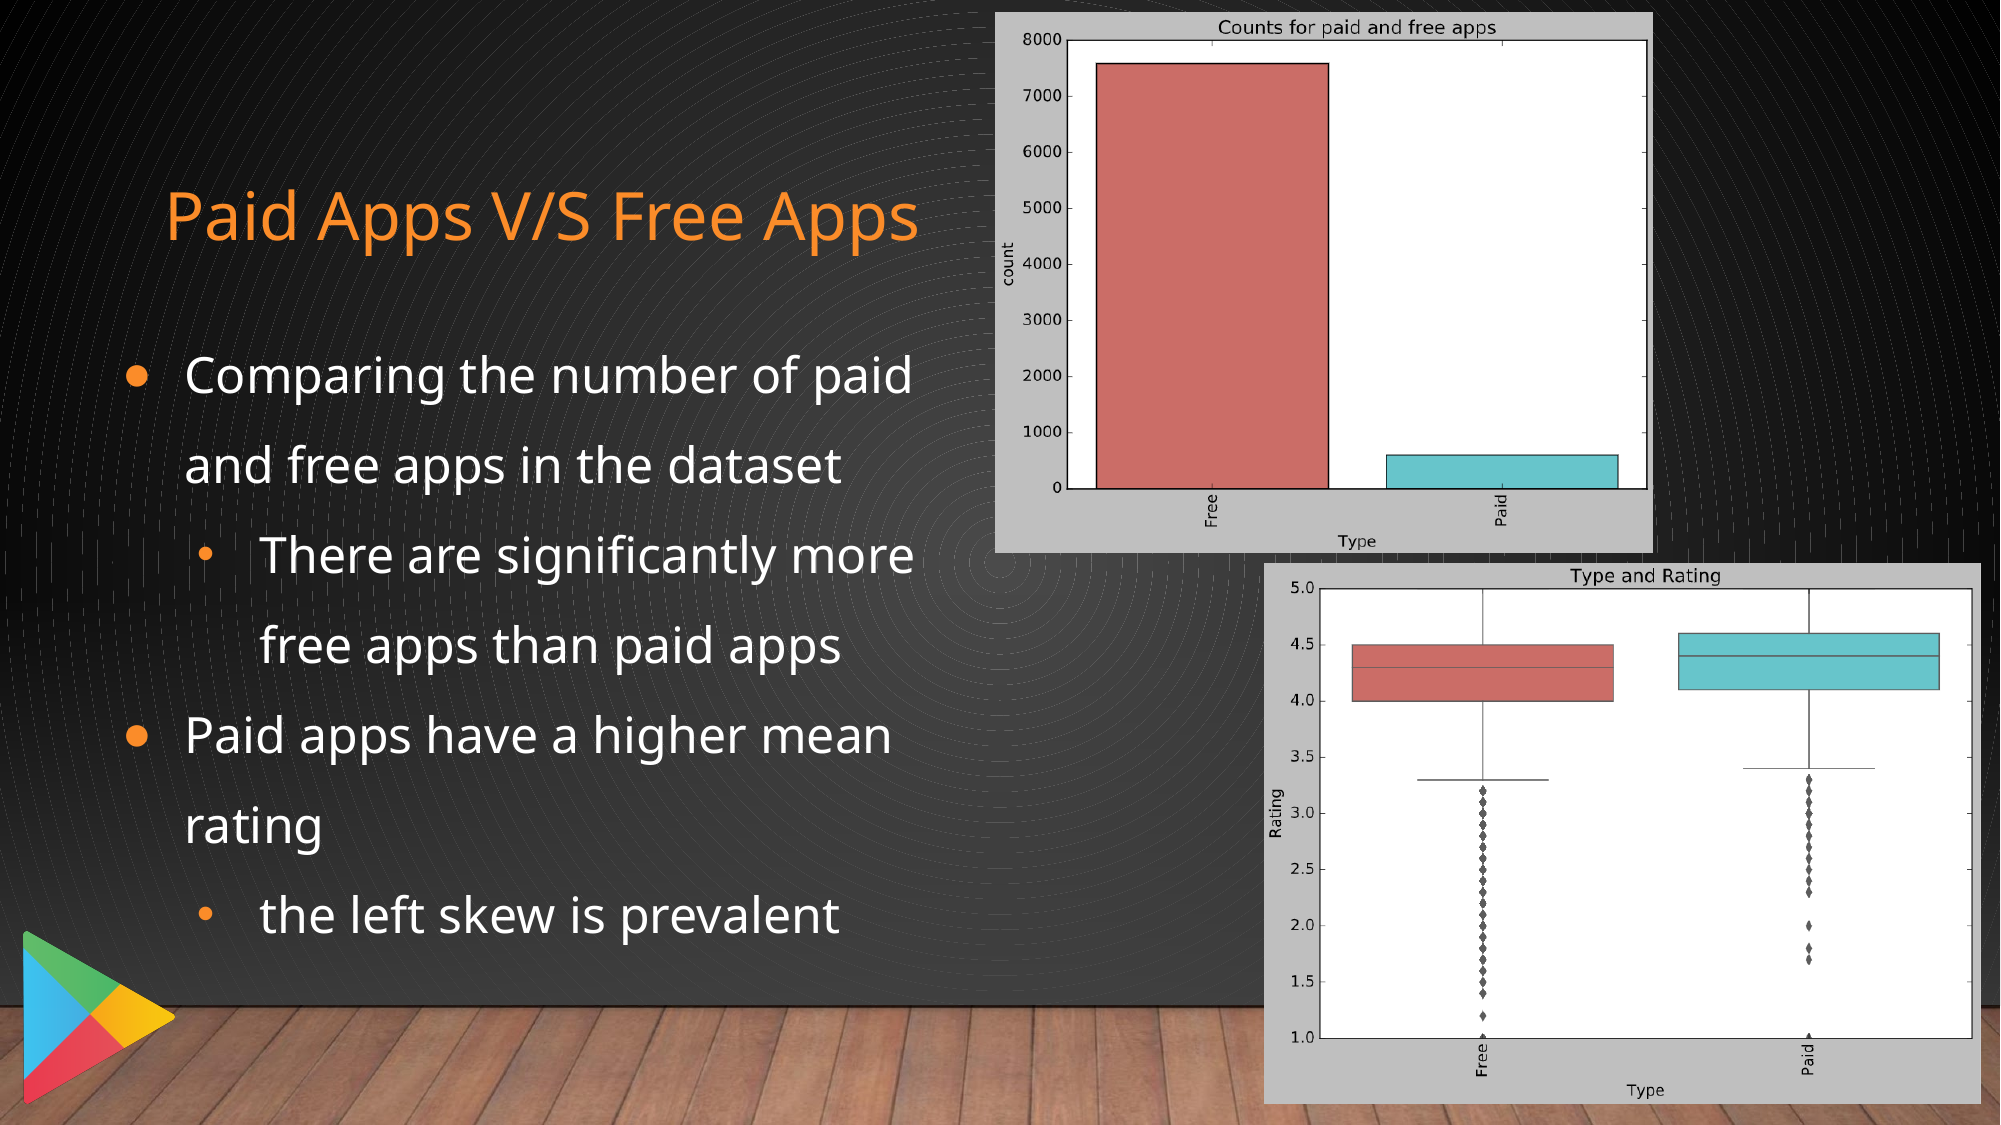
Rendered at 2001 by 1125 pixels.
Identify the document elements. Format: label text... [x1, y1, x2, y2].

picture [0, 563, 2000, 1125]
picture [995, 11, 1653, 553]
title Paid Apps V/S Free Apps [94, 132, 974, 305]
list Comparing the number of paid and free apps in the dataset There are significantly more free apps than paid apps Paid apps have a higher mean rating the left skew is prevalent [94, 305, 996, 991]
